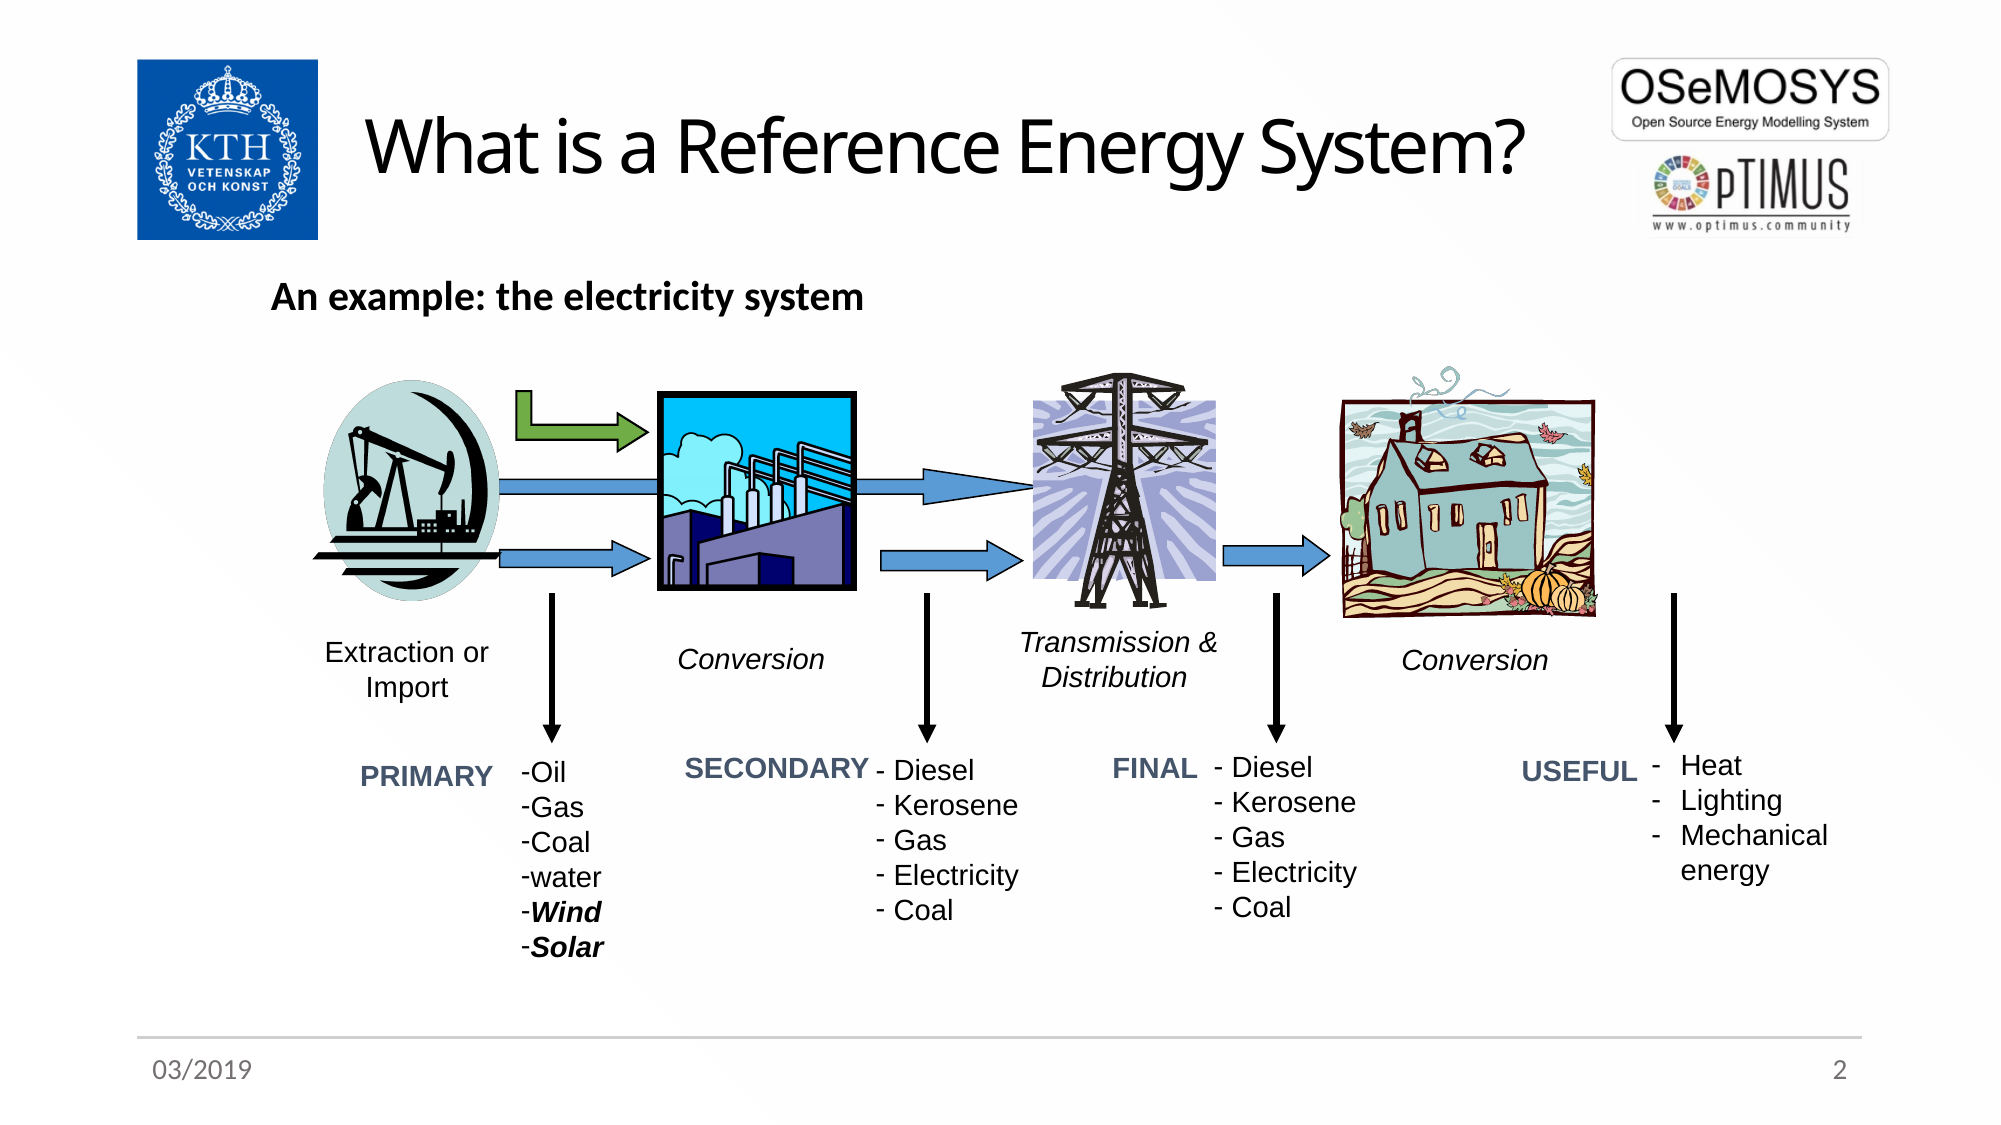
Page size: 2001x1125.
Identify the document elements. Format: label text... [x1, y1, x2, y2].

text_box SECONDARY [669, 741, 926, 792]
text_box Transmission & Distribution [986, 615, 1252, 701]
text_box [857, 469, 1033, 505]
title What is a Reference Energy System? [349, 59, 1863, 240]
text_box Conversion [620, 632, 883, 683]
text_box - Diesel Kerosene Gas Electricity Coal [860, 743, 1144, 934]
picture [137, 59, 318, 240]
picture [656, 391, 857, 591]
text_box PRIMARY [345, 749, 505, 800]
text_box [1223, 535, 1330, 576]
text_box Diesel Kerosene Gas Electricity Coal [1198, 741, 1482, 932]
text_box [516, 391, 648, 452]
text_box FINAL [1097, 741, 1198, 792]
text_box [502, 540, 650, 577]
text_box USEFUL [1506, 744, 1636, 795]
text_box Heat Lighting Mechanical energy [1636, 739, 1910, 895]
slide_number 2 [1667, 1042, 1863, 1103]
picture [1338, 364, 1599, 618]
text_box Oil Gas Coal water Wind Solar [505, 745, 708, 971]
text_box Conversion [1343, 633, 1607, 684]
text_box [880, 540, 1023, 581]
text_box An example: the electricity system [255, 267, 1040, 325]
picture [312, 380, 502, 601]
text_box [1033, 372, 1216, 609]
picture [1588, 43, 1913, 161]
text_box Extraction or Import [309, 625, 505, 711]
slide_number 03/2019 [137, 1042, 333, 1103]
text_box [502, 479, 656, 495]
